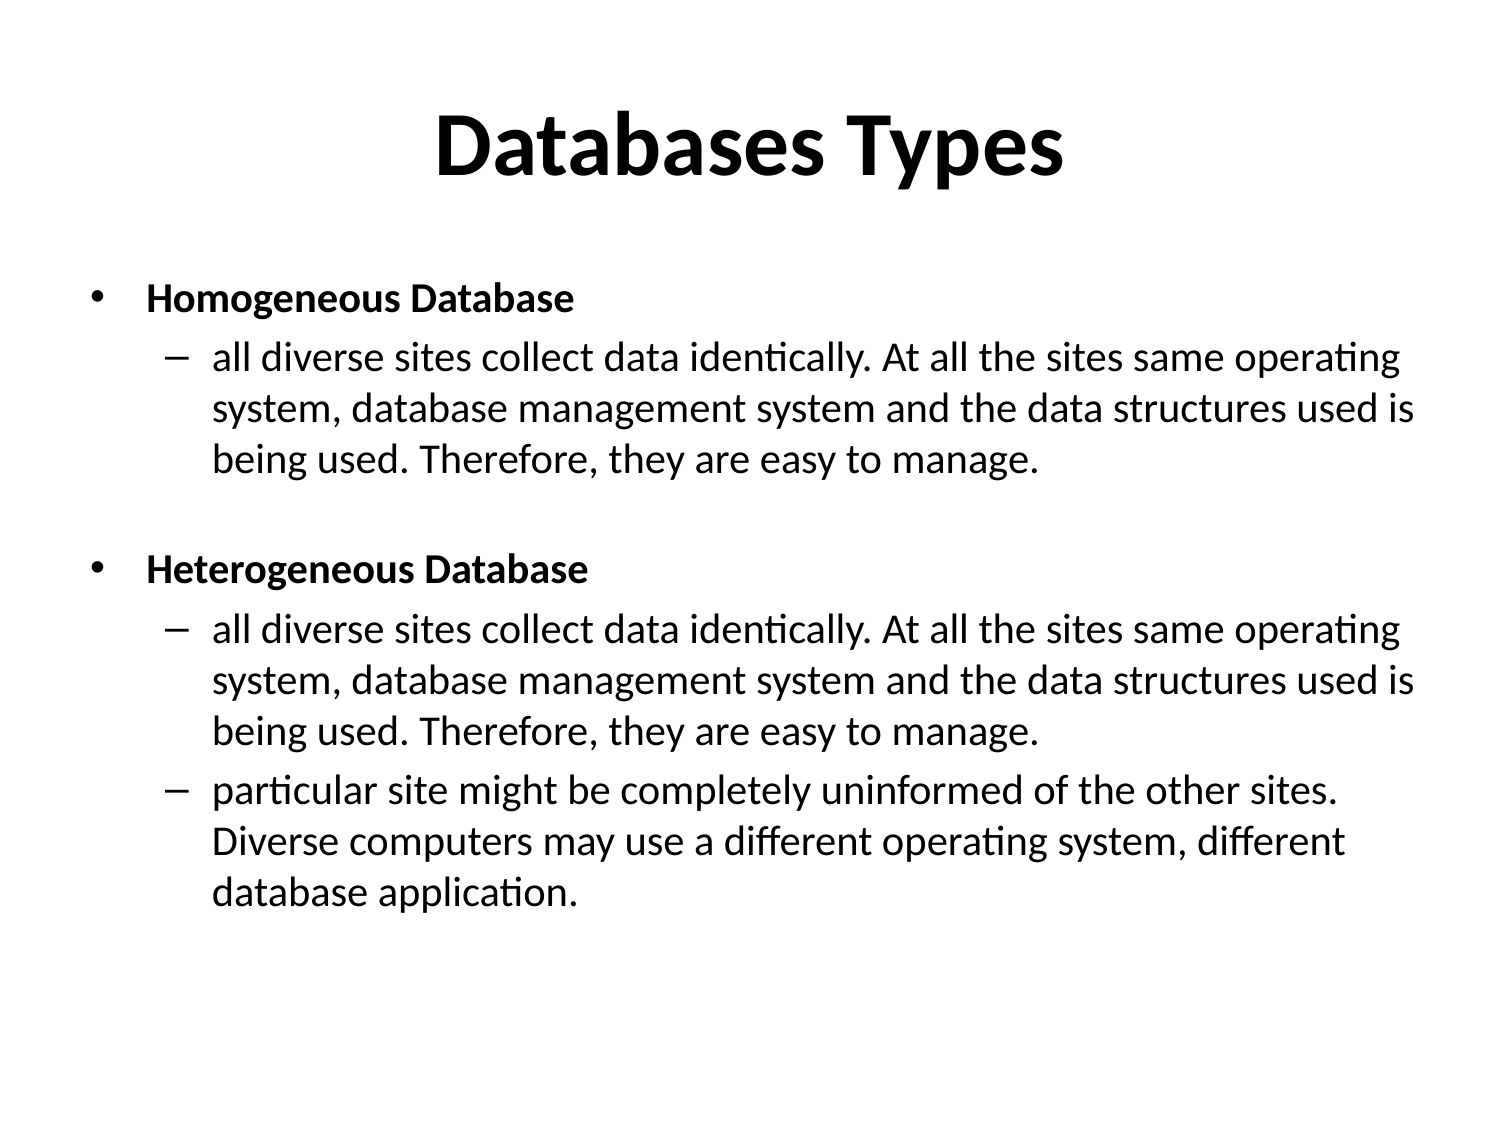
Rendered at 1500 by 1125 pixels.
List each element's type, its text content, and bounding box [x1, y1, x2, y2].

list Homogeneous Database all diverse sites collect data identically. At all the sites same operating system, database management system and the data structures used is being used. Therefore, they are easy to manage. Heterogeneous Database all diverse sites collect data identically. At all the sites same operating system, database management system and the data structures used is being used. Therefore, they are easy to manage. particular site might be completely uninformed of the other sites. Diverse computers may use a different operating system, different database application. [75, 262, 1454, 1005]
title Databases Types [75, 45, 1425, 233]
